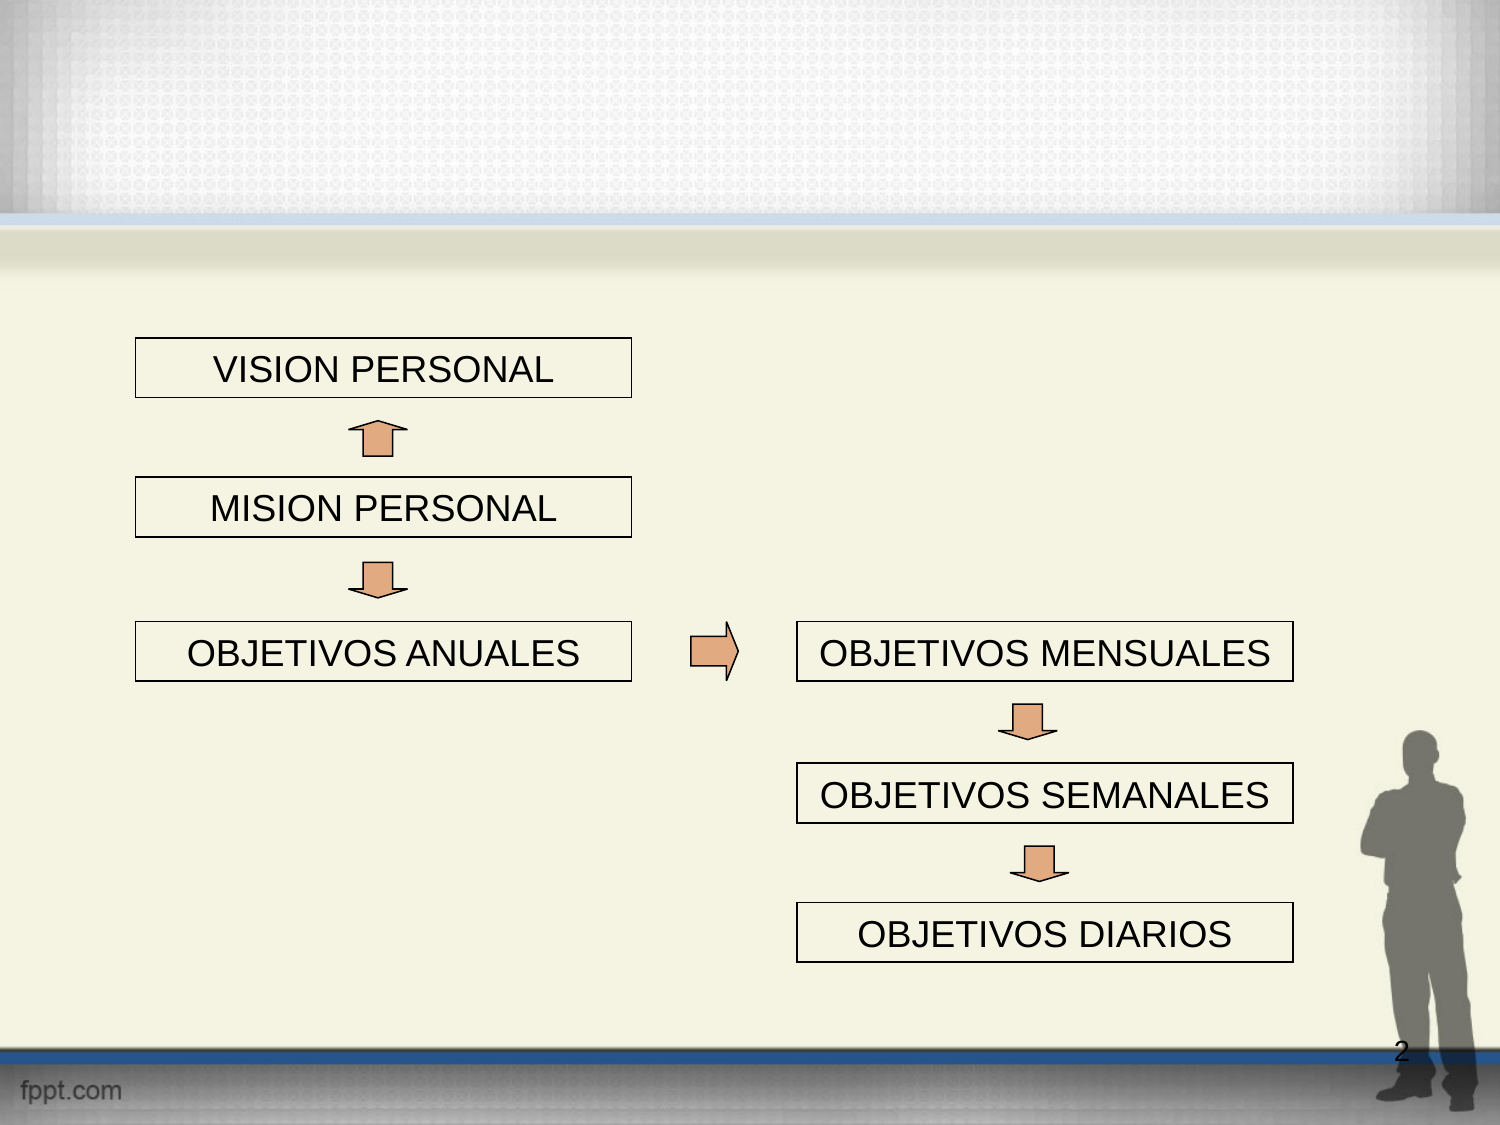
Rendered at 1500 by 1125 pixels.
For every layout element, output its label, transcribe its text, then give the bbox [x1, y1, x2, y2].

text_box [1009, 846, 1070, 882]
text_box OBJETIVOS ANUALES [135, 621, 632, 682]
text_box MISION PERSONAL [135, 477, 632, 537]
text_box OBJETIVOS MENSUALES [797, 621, 1294, 682]
text_box OBJETIVOS SEMANALES [797, 763, 1294, 823]
text_box OBJETIVOS DIARIOS [797, 902, 1294, 963]
slide_number 2 [1074, 1024, 1426, 1103]
text_box [998, 704, 1058, 740]
text_box VISION PERSONAL [135, 337, 632, 398]
picture [0, 0, 1500, 1125]
text_box [348, 562, 408, 598]
text_box [690, 621, 739, 681]
text_box [348, 420, 408, 457]
